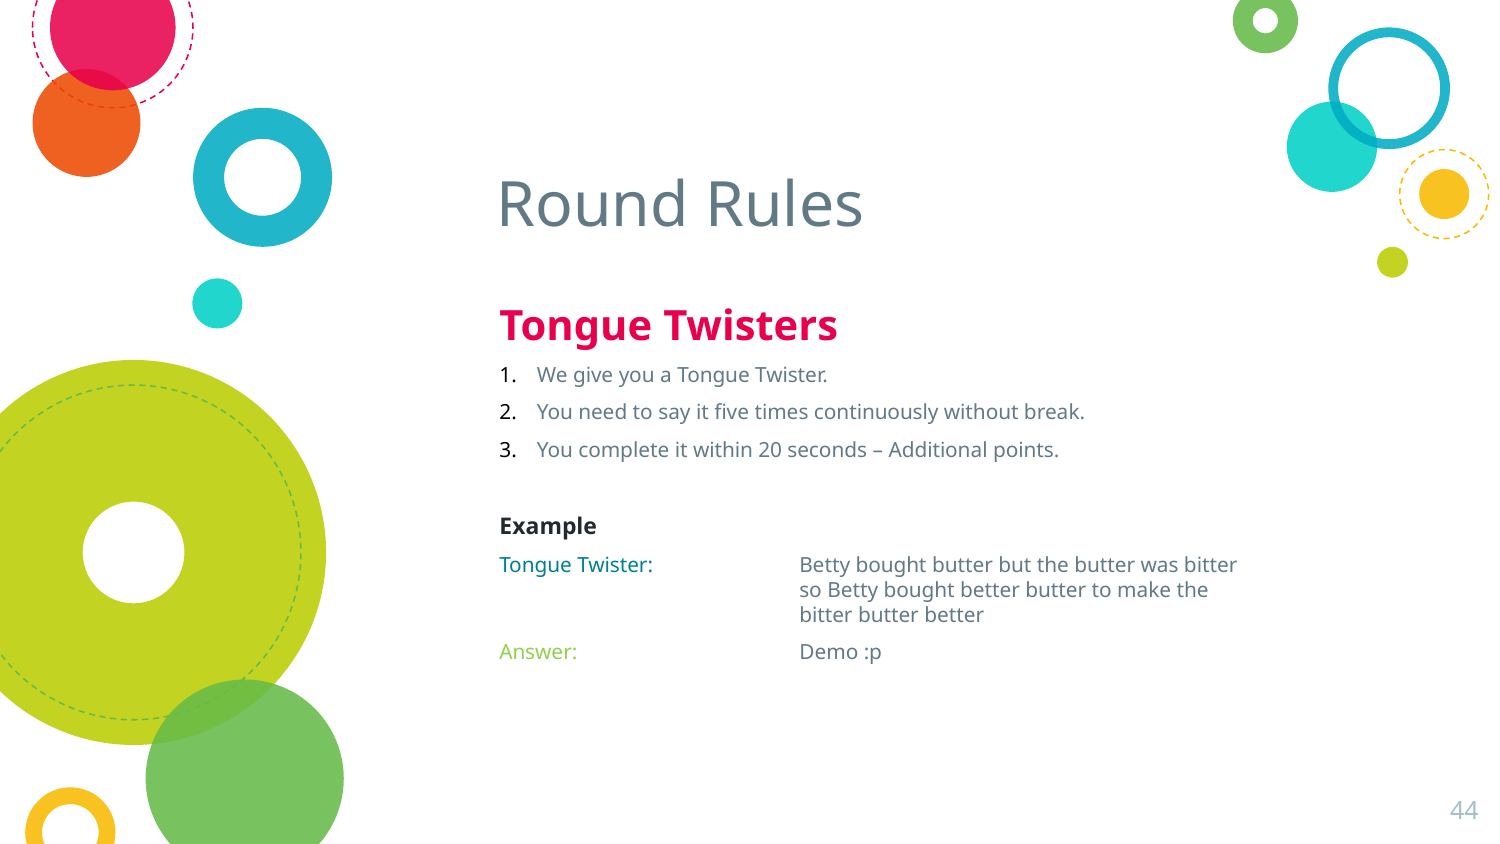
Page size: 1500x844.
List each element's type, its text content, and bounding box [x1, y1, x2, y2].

text_box Tongue Twisters We give you a Tongue Twister. You need to say it five times continuously without break. You complete it within 20 seconds – Additional points. Example Tongue Twister: Betty bought butter but the butter was bitter so Betty bought better butter to make the bitter butter better Answer: Demo :p [484, 283, 1320, 695]
slide_number 44 [1416, 779, 1494, 844]
title Round Rules [481, 149, 1347, 255]
